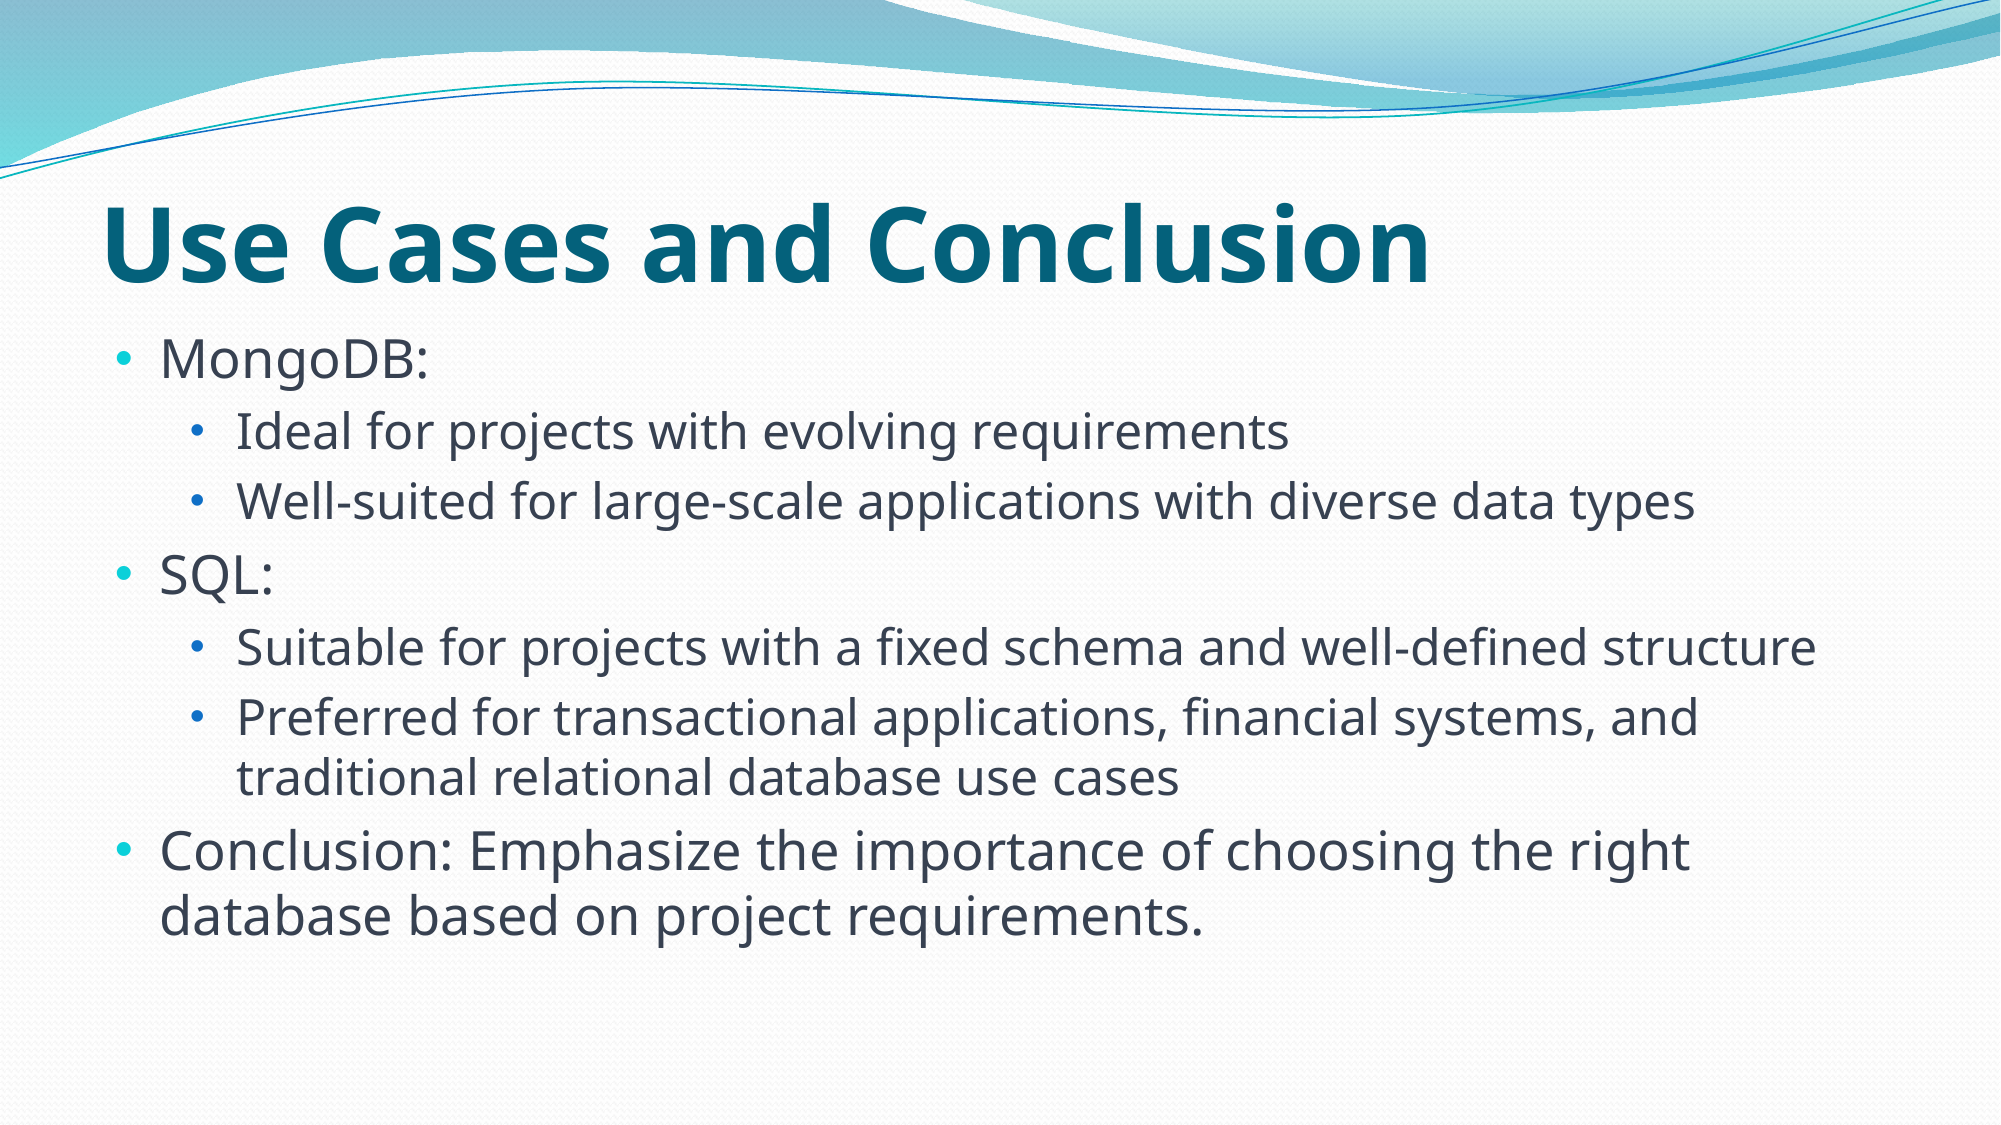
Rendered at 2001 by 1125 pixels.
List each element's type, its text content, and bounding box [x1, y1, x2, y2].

title Use Cases and Conclusion [99, 115, 1900, 303]
list MongoDB: Ideal for projects with evolving requirements Well-suited for large-scale applications with diverse data types SQL: Suitable for projects with a fixed schema and well-defined structure Preferred for transactional applications, financial systems, and traditional relational database use cases Conclusion: Emphasize the importance of choosing the right database based on project requirements. [99, 317, 1900, 1038]
